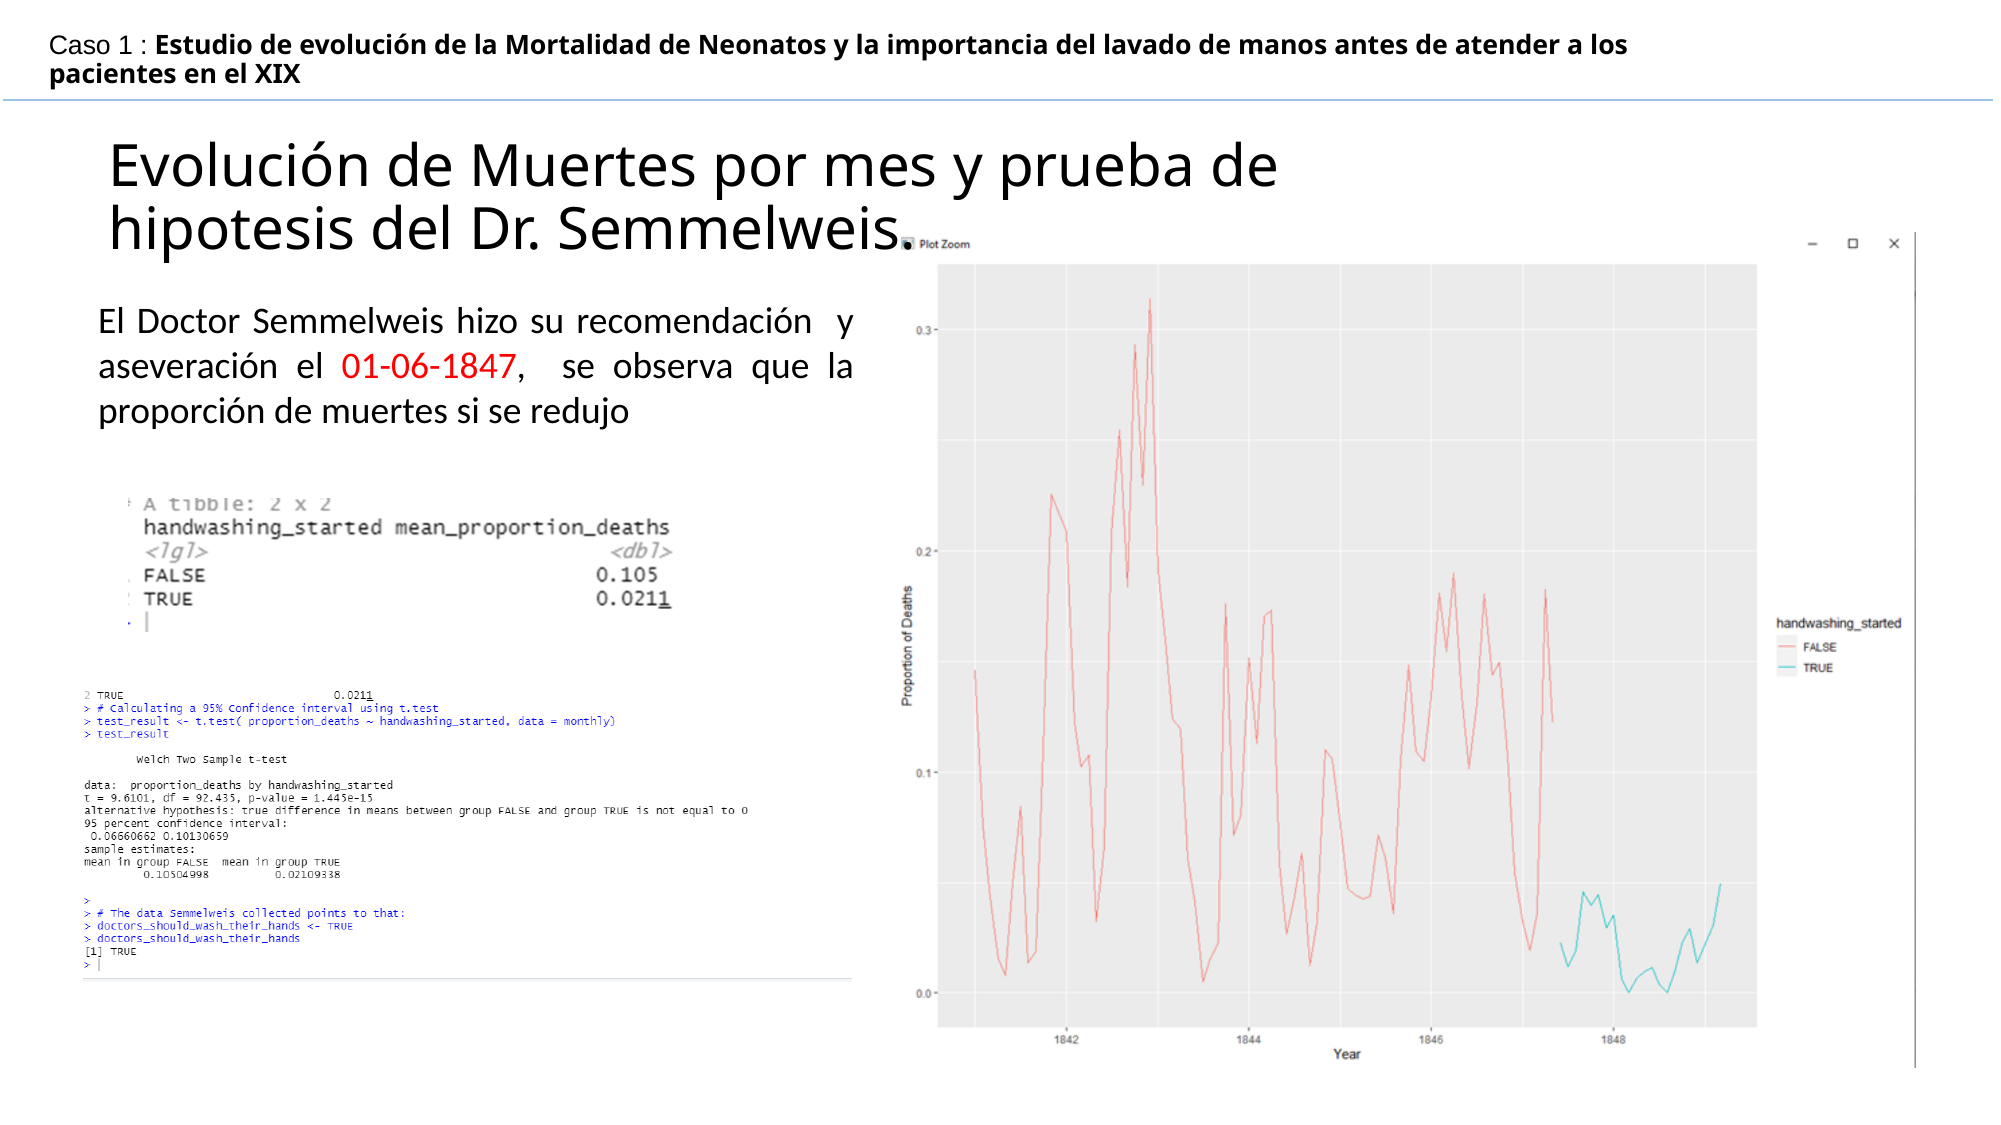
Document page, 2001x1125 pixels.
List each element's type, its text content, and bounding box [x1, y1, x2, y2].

picture [901, 232, 1916, 1068]
text_box Caso 1 : Estudio de evolución de la Mortalidad de Neonatos y la importancia del lavado de manos antes de atender a los pacientes en el XIX [33, 16, 1730, 100]
picture [128, 498, 752, 633]
text_box Caso 1 : Estudio de evolución de la Mortalidad de Neonatos y la importancia del lavado de manos antes de atender a los pacientes en el XIX [33, 101, 1730, 105]
picture [83, 691, 852, 982]
text_box El Doctor Semmelweis hizo su recomendación y aseveración el 01-06-1847, se observa que la proporción de muertes si se redujo [83, 288, 870, 439]
text_box Evolución de Muertes por mes y prueba de hipotesis del Dr. Semmelweis. [93, 128, 1480, 267]
